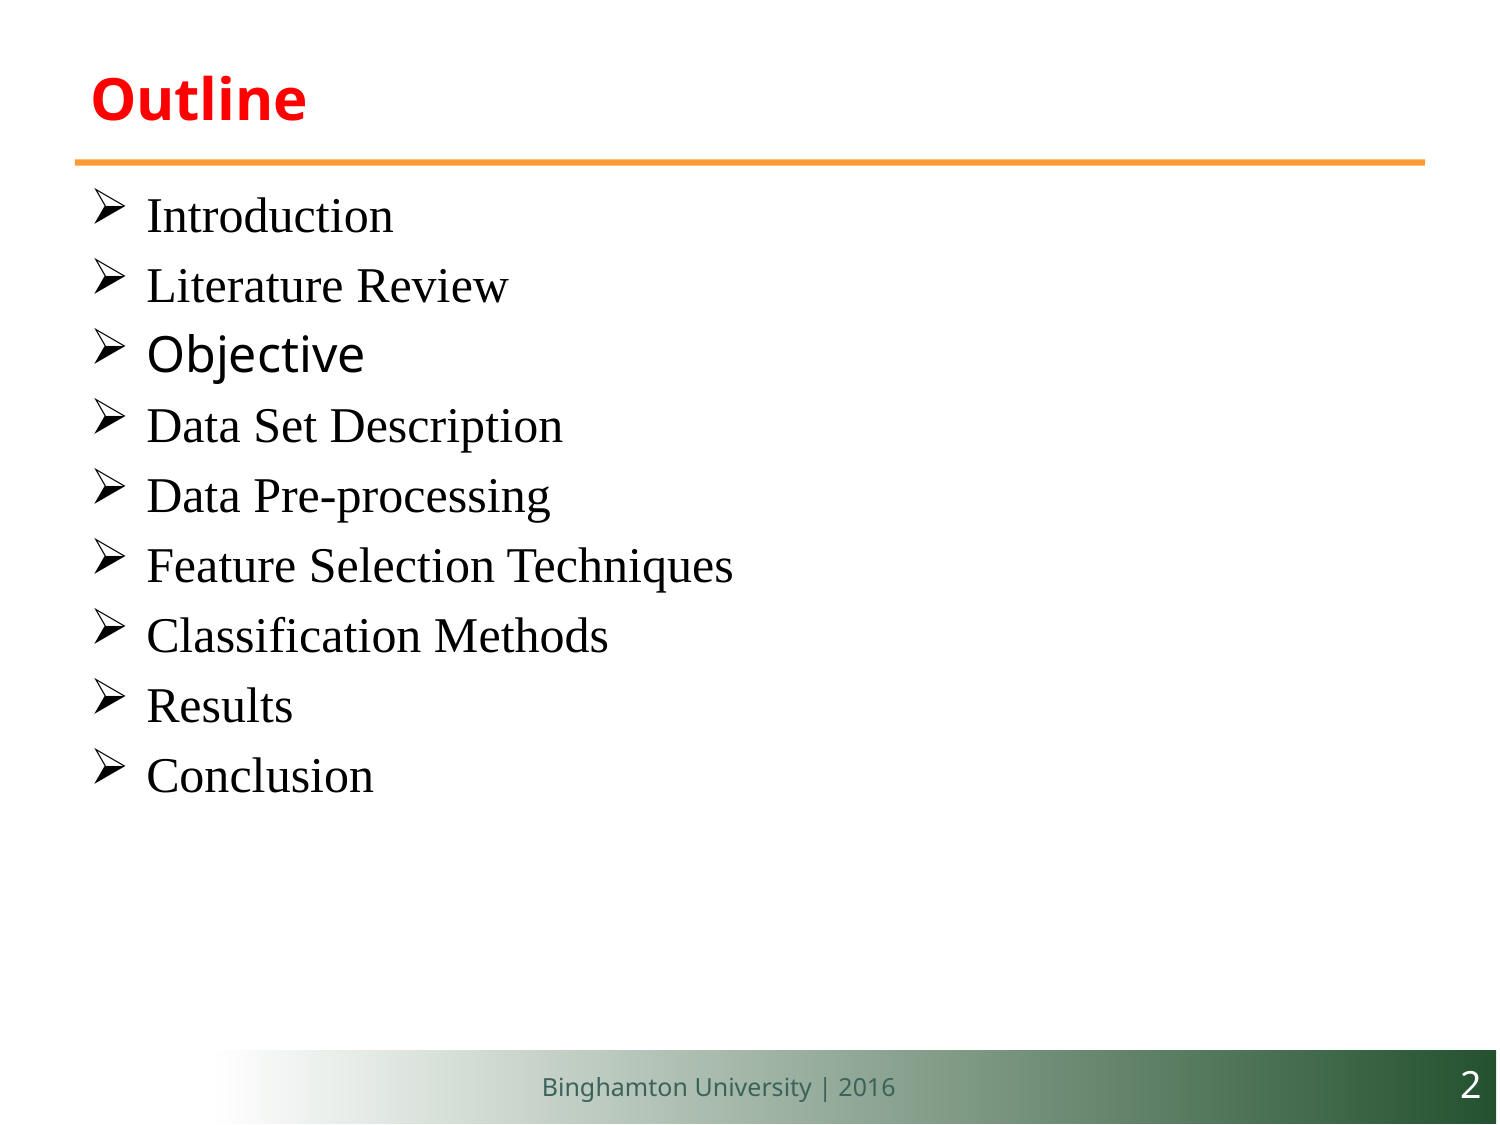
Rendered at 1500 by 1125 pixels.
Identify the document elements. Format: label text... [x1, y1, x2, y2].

list Introduction Literature Review Objective Data Set Description Data Pre-processing Feature Selection Techniques Classification Methods Results Conclusion [74, 174, 1426, 1006]
title Outline [74, 44, 1113, 151]
